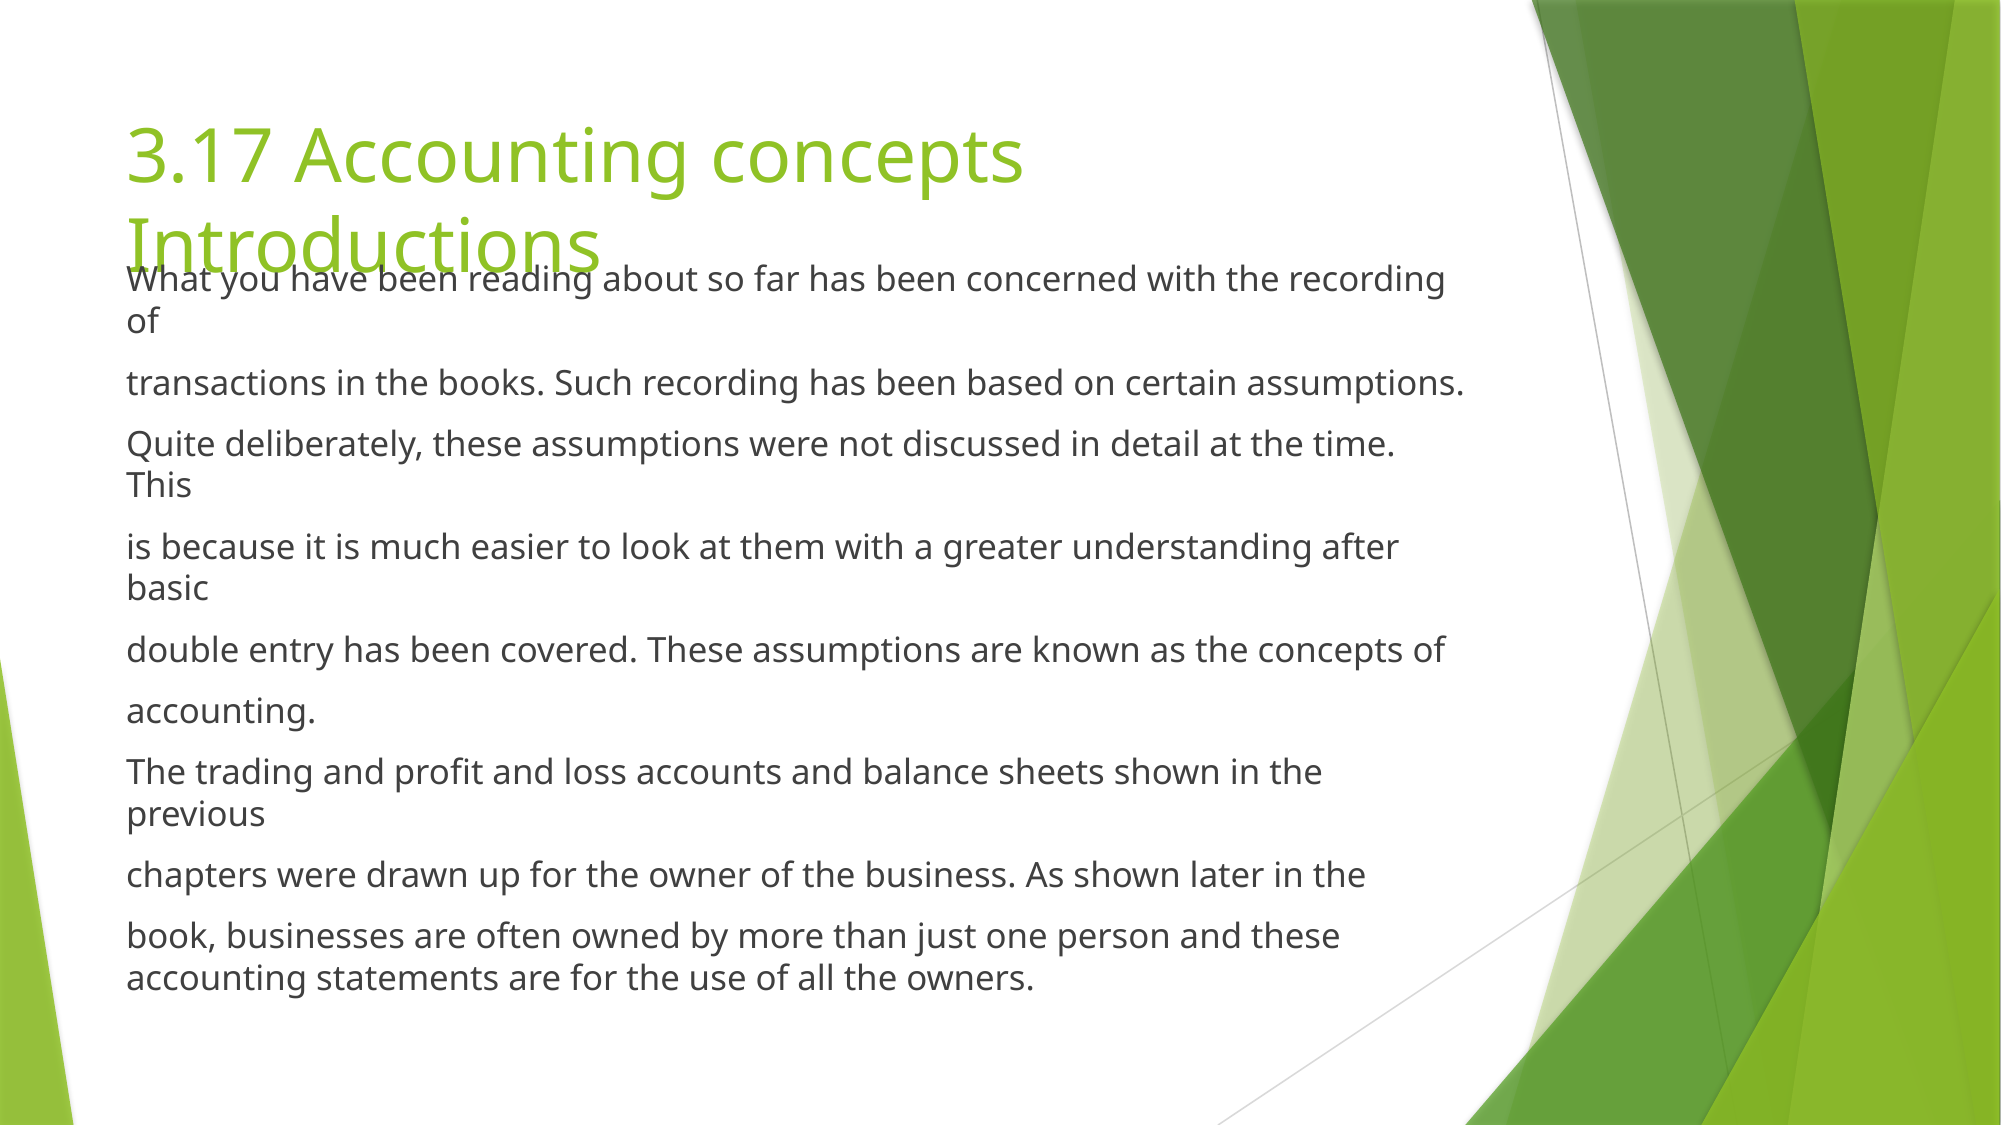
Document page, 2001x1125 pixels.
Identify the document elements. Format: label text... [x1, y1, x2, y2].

title 3.17 Accounting concepts Introductions [111, 99, 1522, 317]
list What you have been reading about so far has been concerned with the recording of transactions in the books. Such recording has been based on certain assumptions. Quite deliberately, these assumptions were not discussed in detail at the time. This is because it is much easier to look at them with a greater understanding after basic double entry has been covered. These assumptions are known as the concepts of accounting. The trading and profit and loss accounts and balance sheets shown in the previous chapters were drawn up for the owner of the business. As shown later in the book, businesses are often owned by more than just one person and these accounting statements are for the use of all the owners. [111, 249, 1487, 1051]
